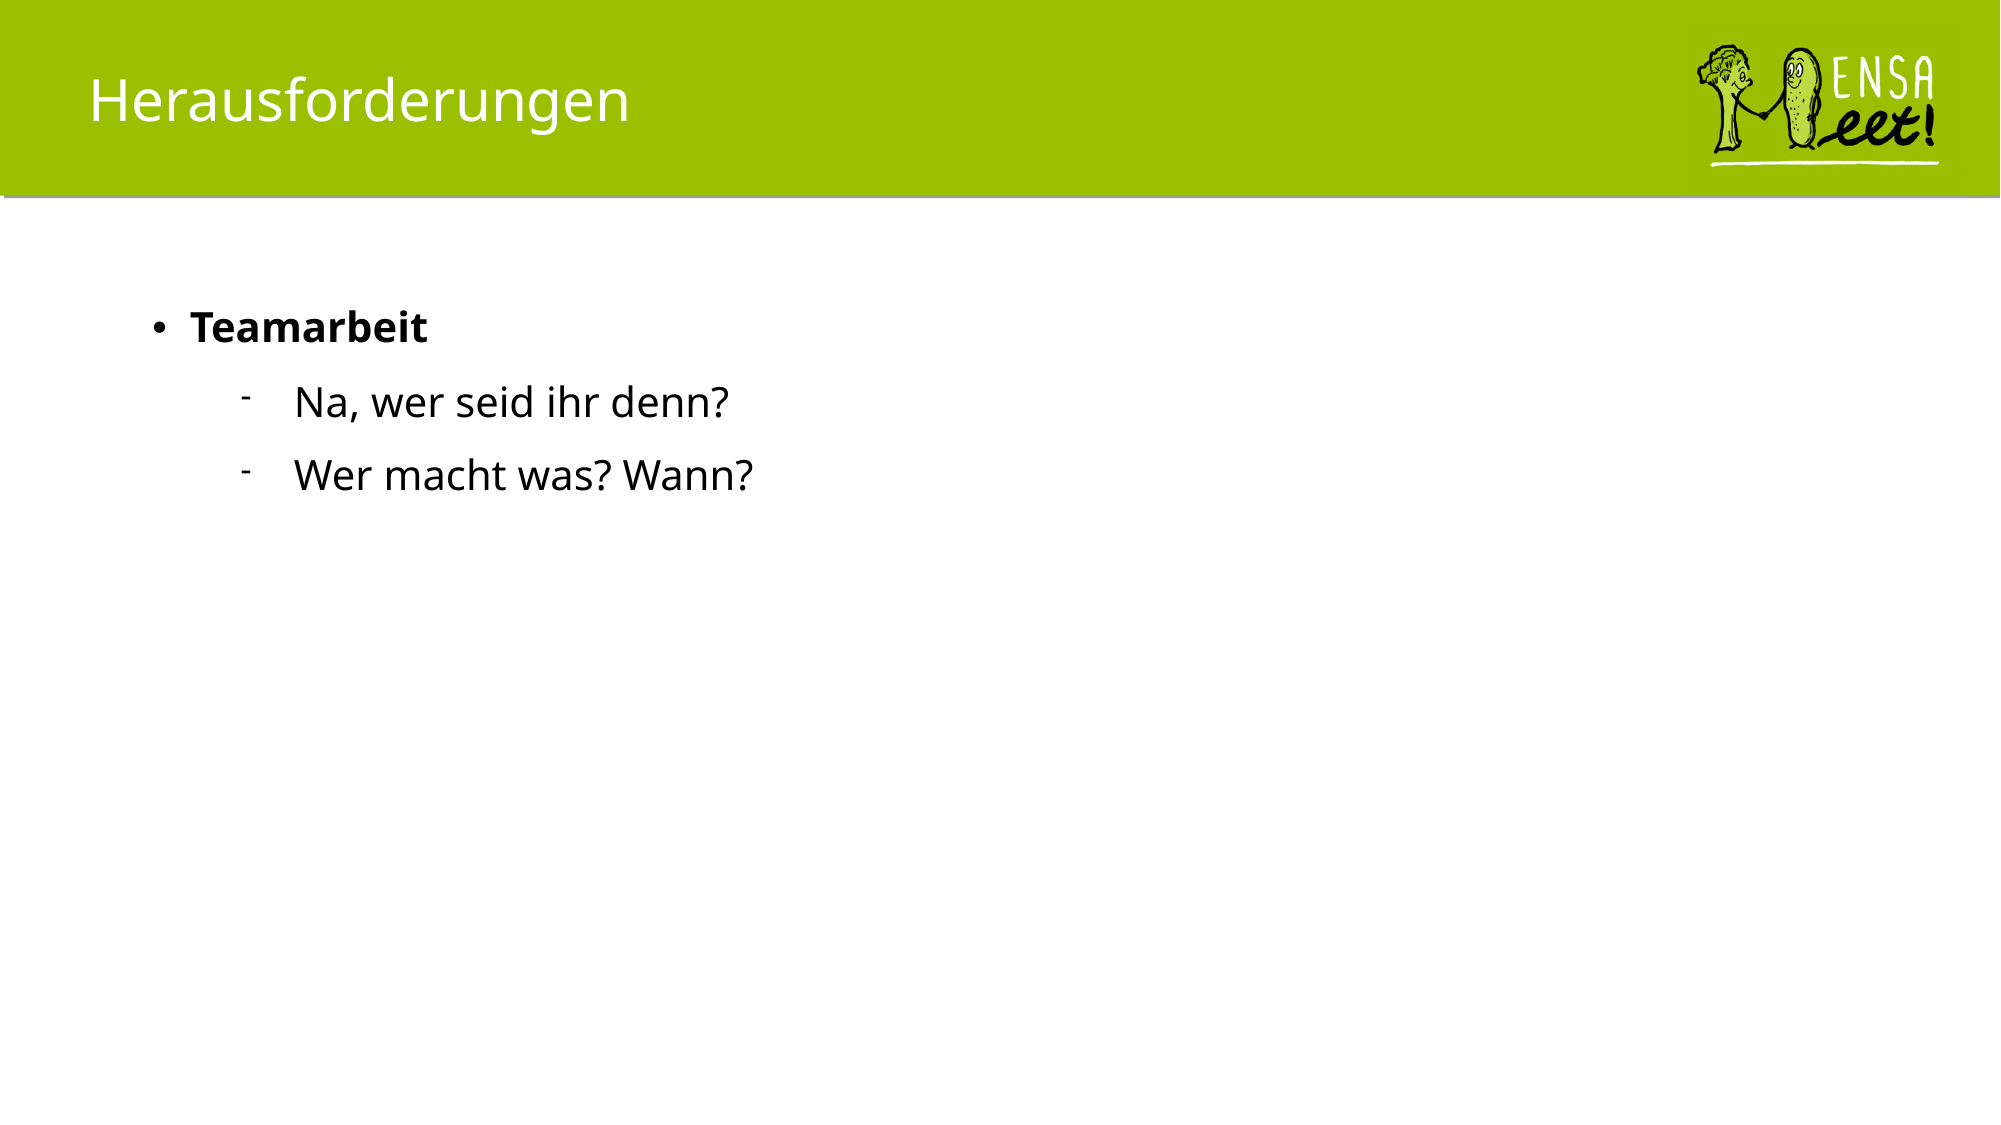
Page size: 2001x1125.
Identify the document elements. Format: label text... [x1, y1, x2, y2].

text_box Herausforderungen [0, 0, 2000, 196]
picture [1682, 22, 1967, 196]
text_box Teamarbeit Na, wer seid ihr denn? Wer macht was? Wann? [137, 299, 1863, 1014]
